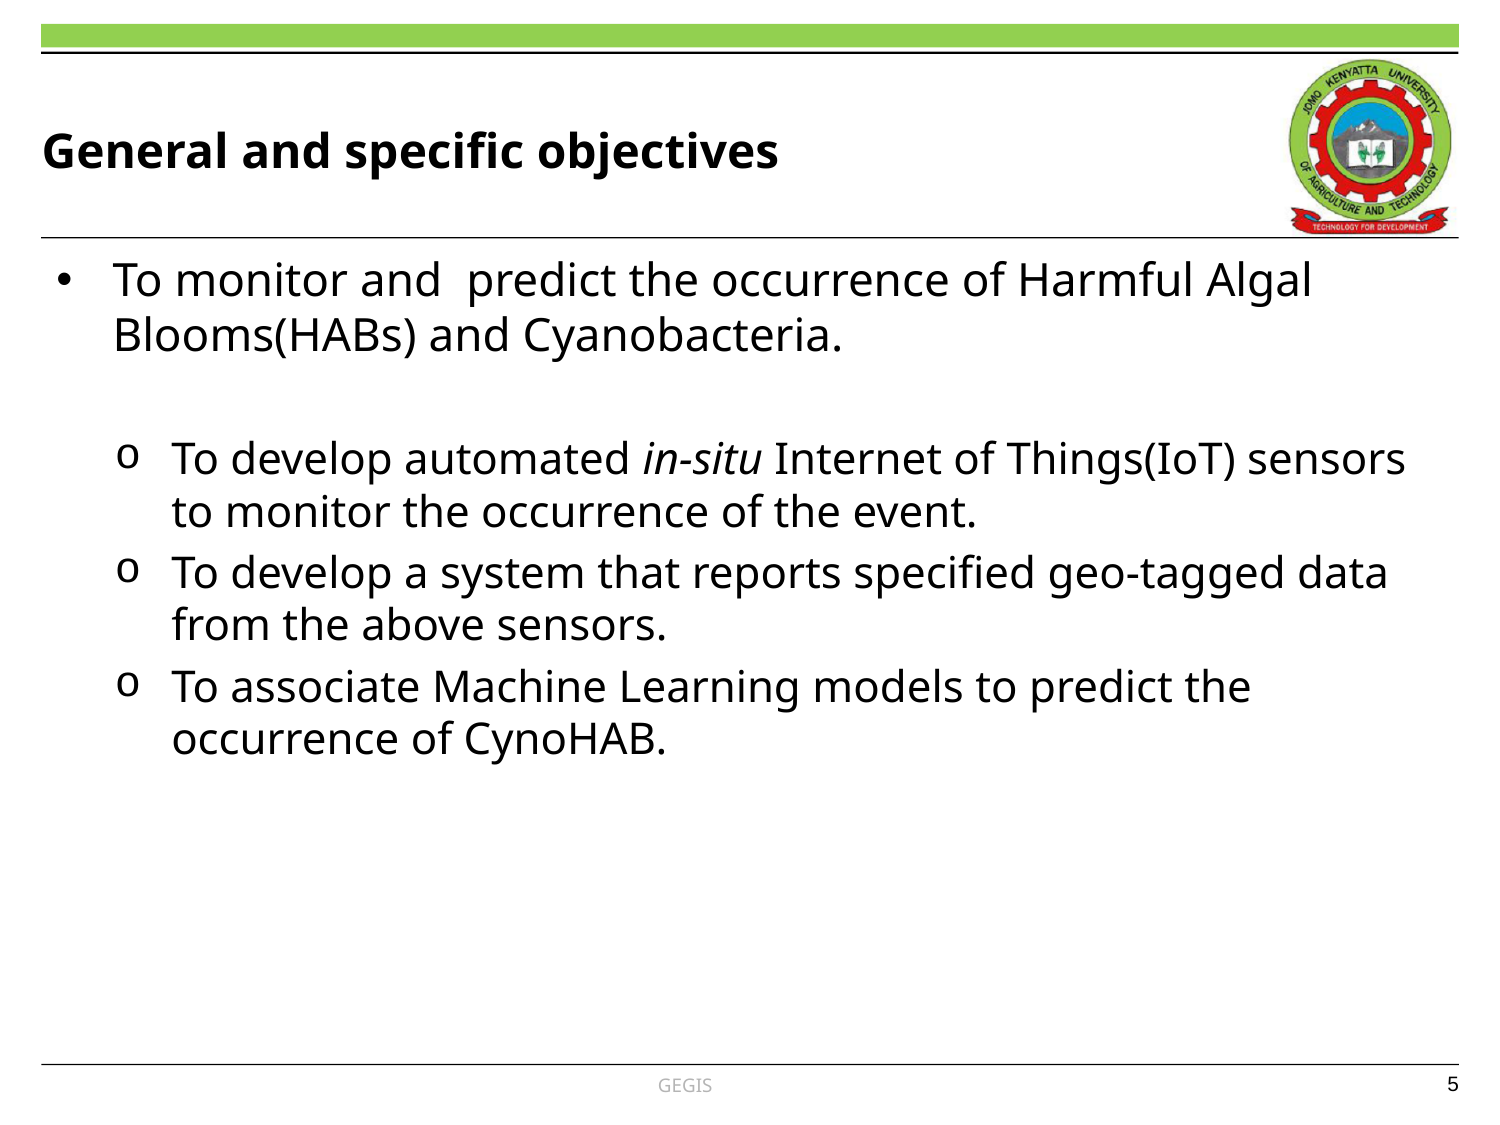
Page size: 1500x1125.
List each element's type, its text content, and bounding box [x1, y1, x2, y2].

title General and specific objectives [41, 80, 1170, 218]
footer [41, 1067, 1004, 1106]
picture [1280, 54, 1459, 237]
list To monitor and predict the occurrence of Harmful Algal Blooms(HABs) and Cyanobacteria. To develop automated in-situ Internet of Things(IoT) sensors to monitor the occurrence of the event. To develop a system that reports specified geo-tagged data from the above sensors. To associate Machine Learning models to predict the occurrence of CynoHAB. [41, 243, 1459, 1059]
